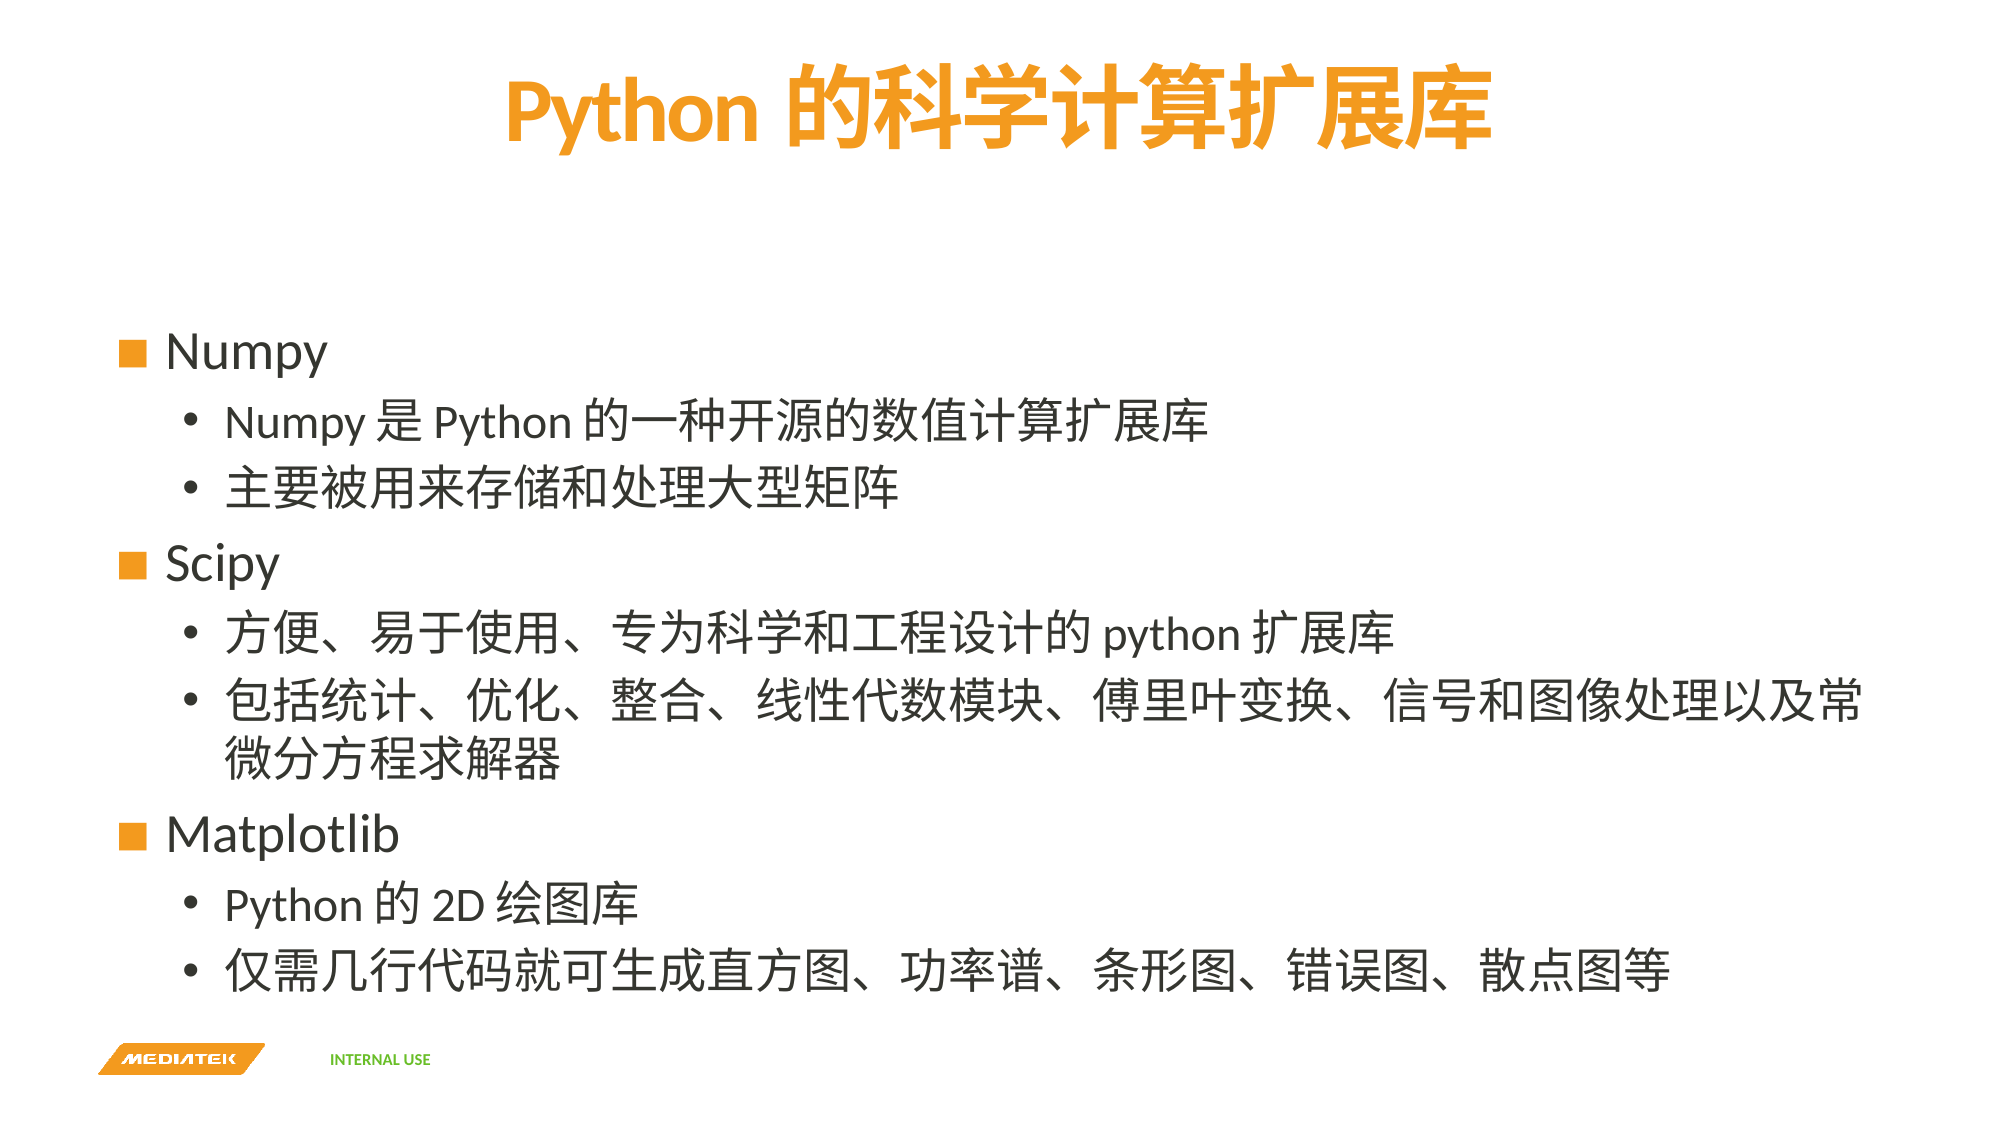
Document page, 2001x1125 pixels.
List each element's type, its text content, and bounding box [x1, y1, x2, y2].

title Python的科学计算扩展库 [99, 70, 1900, 280]
picture [98, 1043, 265, 1075]
list Numpy Numpy是Python的一种开源的数值计算扩展库 主要被用来存储和处理大型矩阵 Scipy 方便、易于使用、专为科学和工程设计的python扩展库 包括统计、优化、整合、线性代数模块、傅里叶变换、信号和图像处理以及常微分方程求解器 Matplotlib Python的2D绘图库 仅需几行代码就可生成直方图、功率谱、条形图、错误图、散点图等 [99, 306, 1900, 1010]
